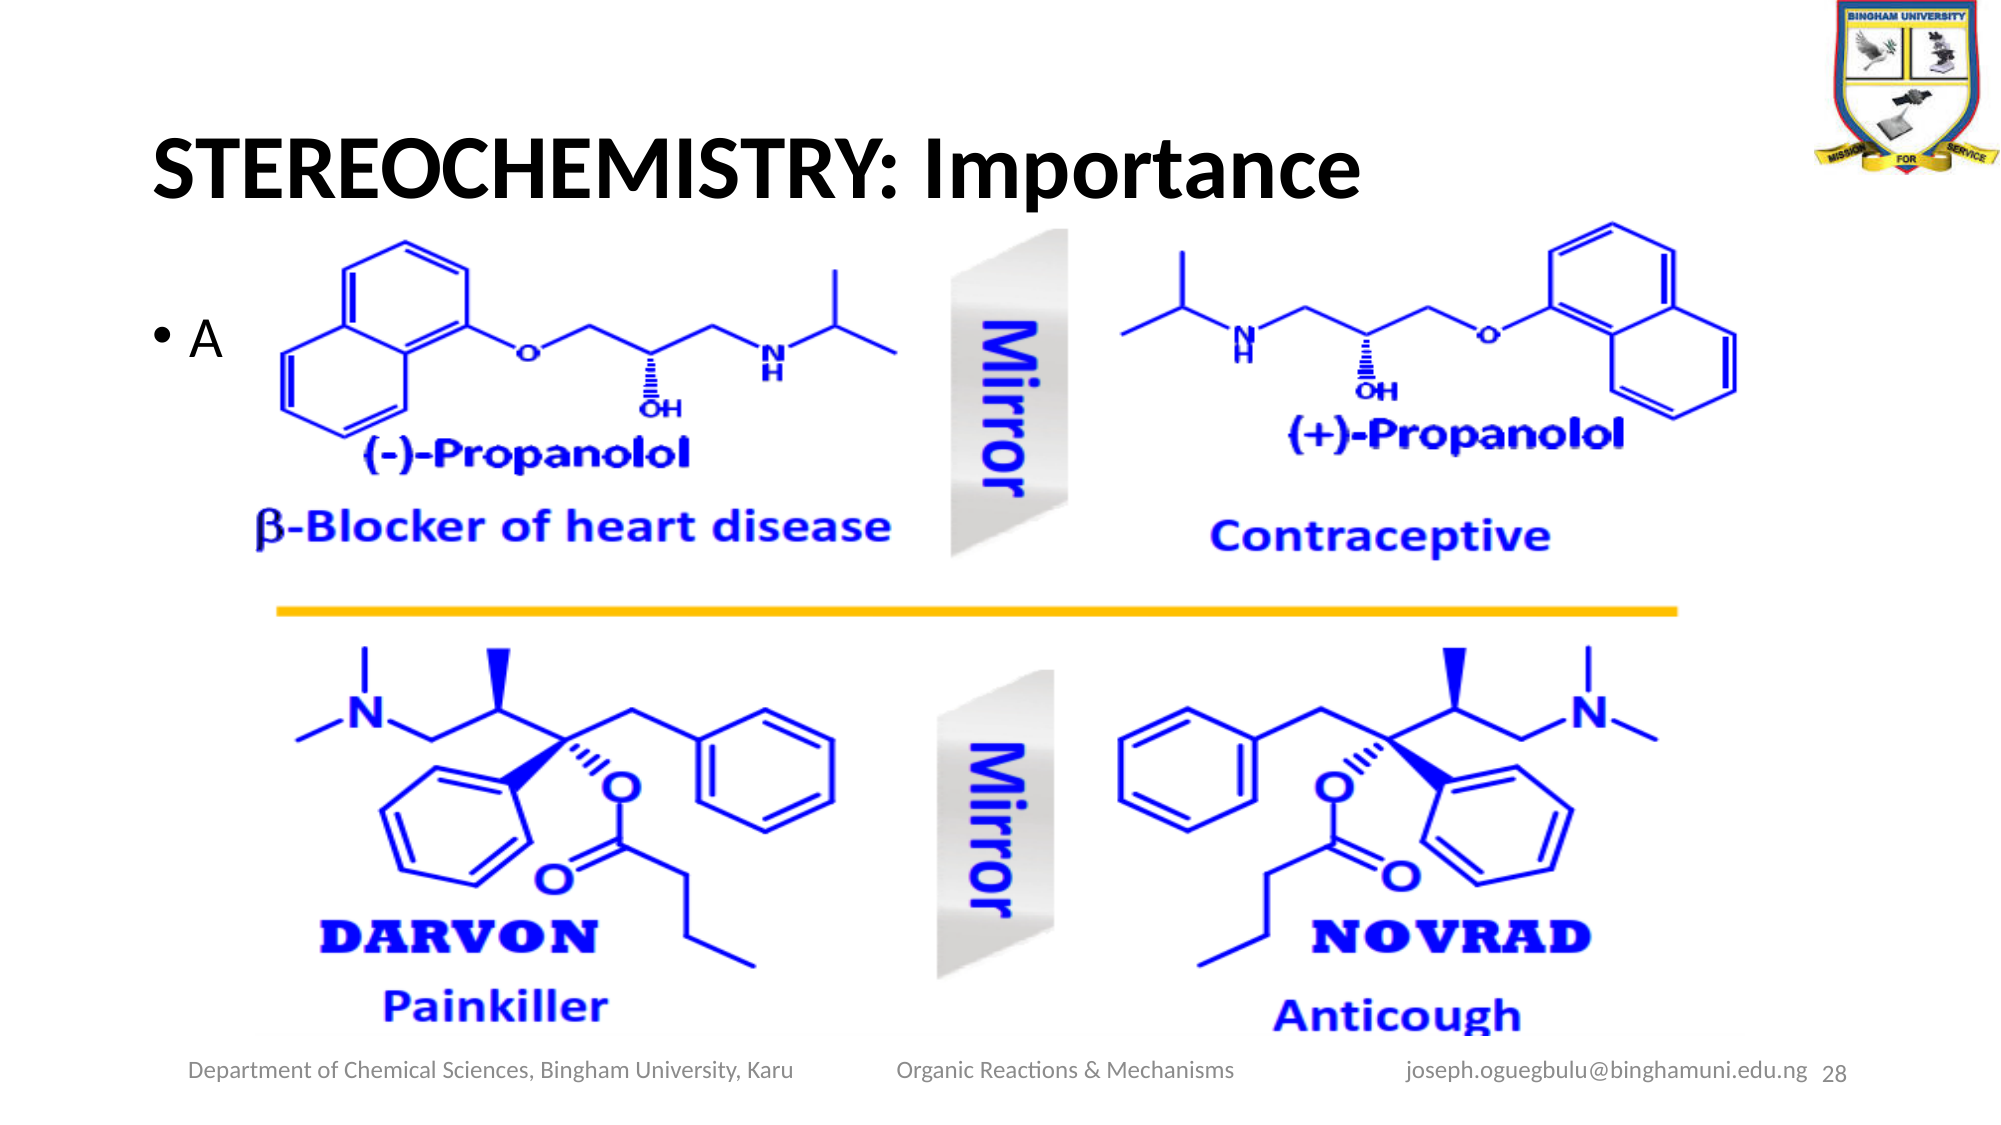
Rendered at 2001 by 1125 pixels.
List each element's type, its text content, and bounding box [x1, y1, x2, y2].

picture [255, 215, 1745, 1036]
footer Department of Chemical Sciences, Bingham University, Karu Organic Reactions & Mechanisms joseph.oguegbulu@binghamuni.edu.ng [137, 1035, 1863, 1103]
picture [1814, 0, 2000, 175]
title STEREOCHEMISTRY: Importance [137, 59, 1863, 278]
list A [137, 299, 255, 1014]
